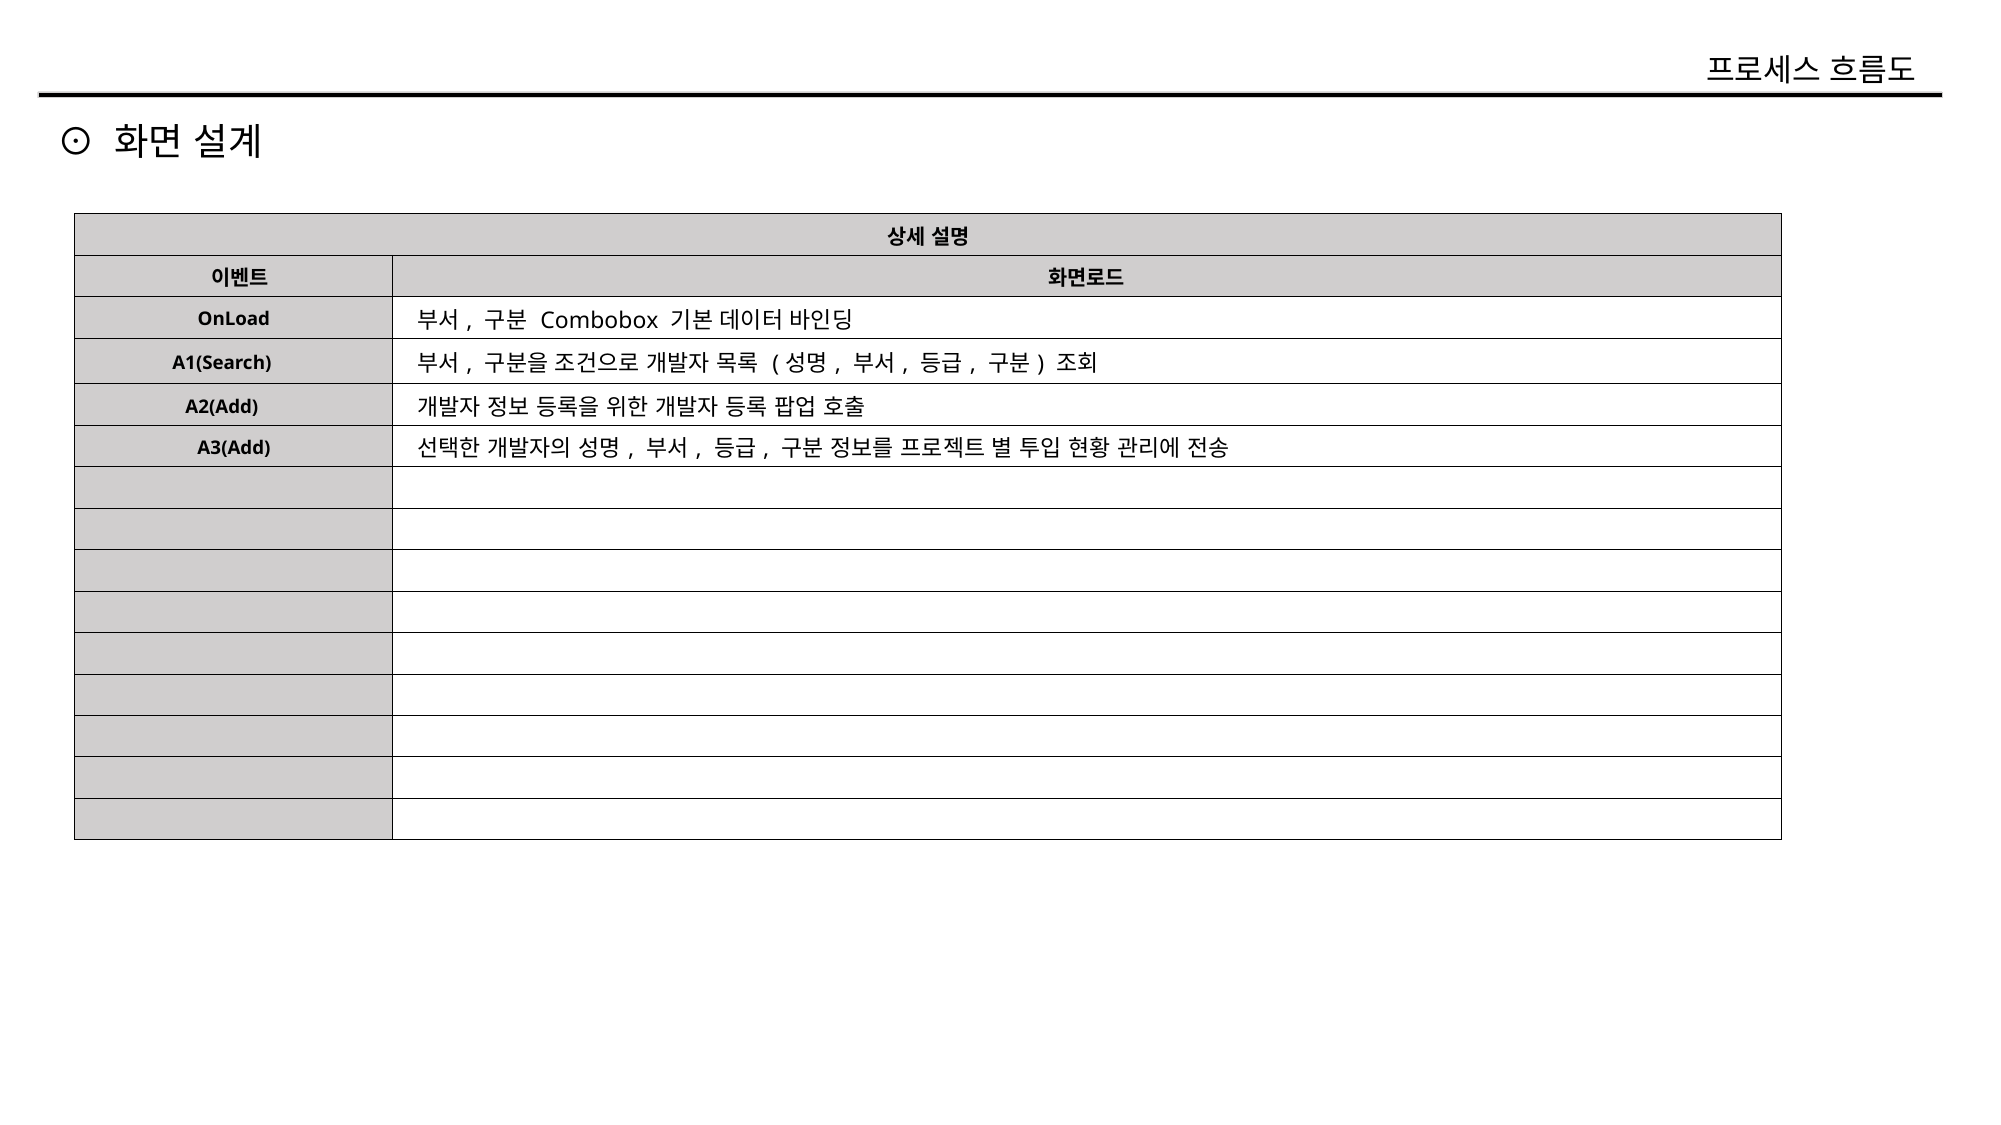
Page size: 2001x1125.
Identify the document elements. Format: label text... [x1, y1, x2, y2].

table_cell [75, 467, 392, 508]
table_cell [75, 592, 392, 632]
table_cell 화면로드 [393, 256, 1781, 296]
table_cell 선택한 개발자의 성명, 부서, 등급, 구분 정보를 프로젝트 별 투입 현황 관리에 전송 [393, 426, 1781, 466]
table_cell [75, 799, 392, 839]
table_cell [75, 509, 392, 549]
table_cell [75, 757, 392, 798]
table_cell [75, 675, 392, 715]
table_cell [393, 716, 1781, 756]
table_cell [393, 550, 1781, 591]
text_box ⊙ 화면 설계 [42, 110, 278, 170]
text_box 프로세스 흐름도 [1690, 42, 1931, 95]
table_cell A2(Add) [75, 384, 392, 425]
table_cell [393, 509, 1781, 549]
table_cell A3(Add) [75, 426, 392, 466]
table_cell [75, 633, 392, 674]
table_cell [393, 592, 1781, 632]
table_cell [393, 633, 1781, 674]
table_cell [393, 799, 1781, 839]
table_cell [393, 757, 1781, 798]
table_cell OnLoad [75, 297, 392, 338]
table_header 상세 설명 [75, 214, 1781, 255]
table_cell [75, 550, 392, 591]
table_cell 개발자 정보 등록을 위한 개발자 등록 팝업 호출 [393, 384, 1781, 425]
table_cell 이벤트 [75, 256, 392, 296]
table_cell [75, 716, 392, 756]
table_cell 부서, 구분 Combobox 기본 데이터 바인딩 [393, 297, 1781, 338]
table_cell [393, 467, 1781, 508]
table_cell [393, 675, 1781, 715]
text_box [37, 91, 1943, 99]
table_cell 부서, 구분을 조건으로 개발자 목록 (성명, 부서, 등급, 구분) 조회 [393, 339, 1781, 383]
table_cell A1(Search) [75, 339, 392, 383]
